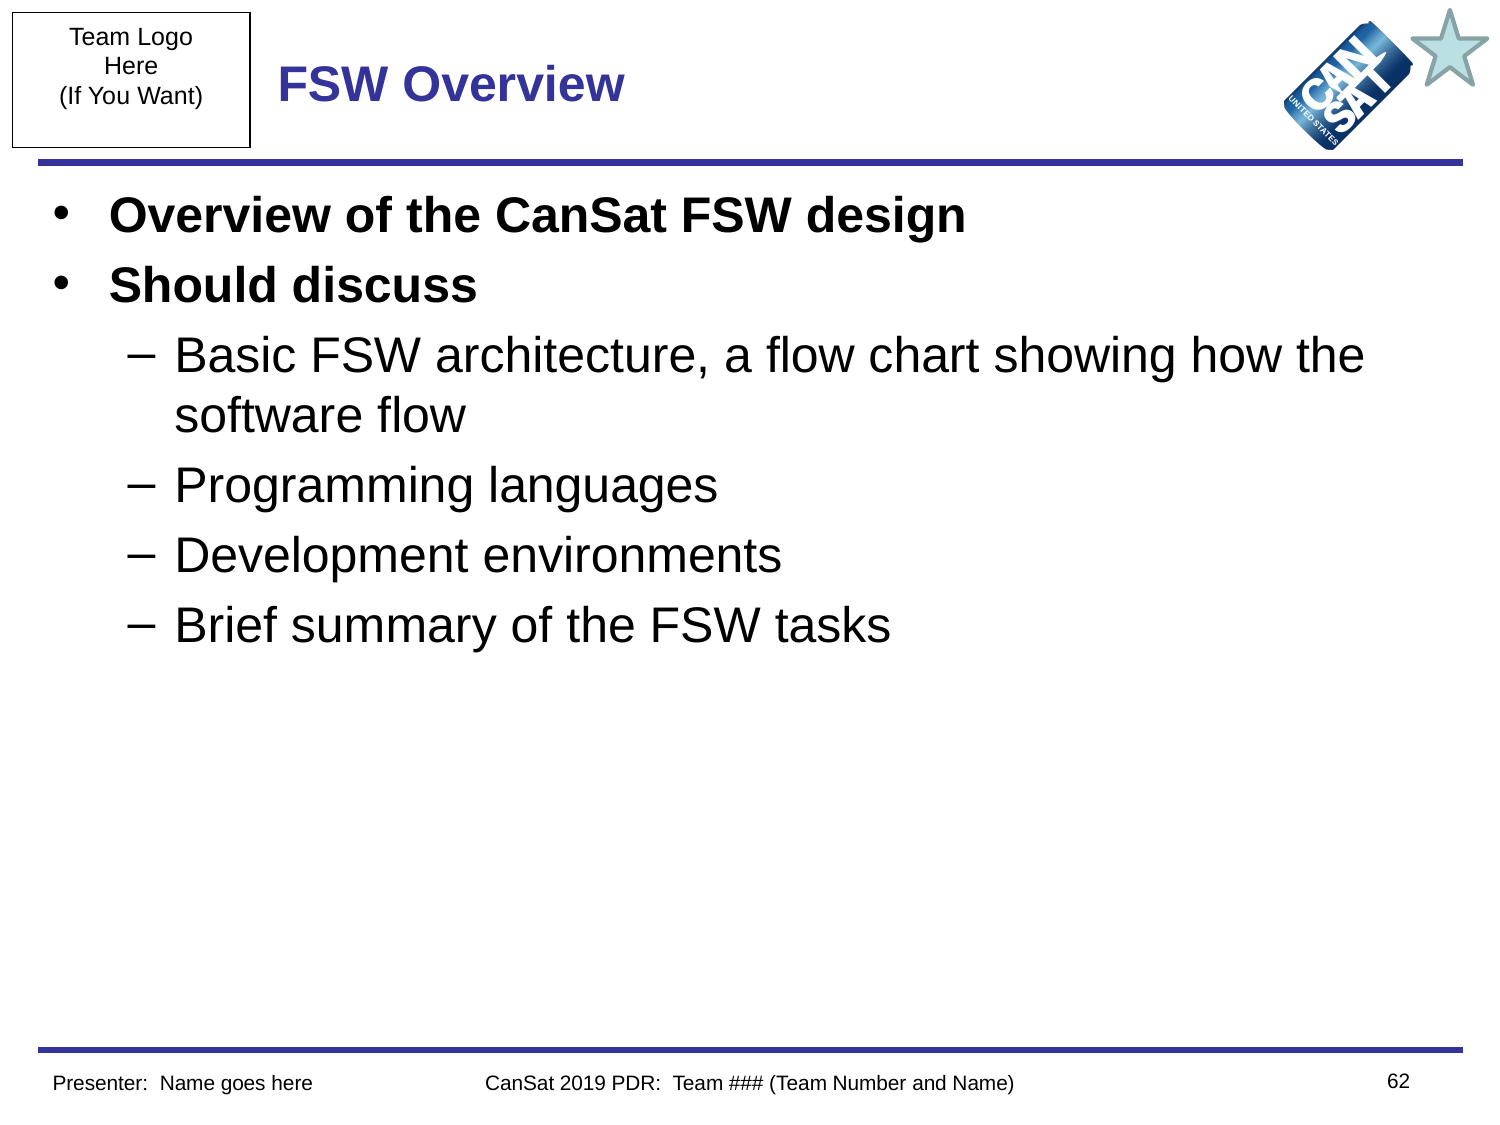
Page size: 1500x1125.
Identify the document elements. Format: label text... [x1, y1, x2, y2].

title FSW Overview [262, 12, 1238, 150]
slide_number ‹#› [1312, 1059, 1425, 1100]
list Overview of the CanSat FSW design Should discuss Basic FSW architecture, a flow chart showing how the software flow Programming languages Development environments Brief summary of the FSW tasks [37, 174, 1463, 1025]
picture [1284, 21, 1413, 150]
text_box [1412, 9, 1488, 85]
footer CanSat 2019 PDR: Team ### (Team Number and Name) [450, 1062, 1050, 1103]
text_box Presenter: Name goes here [37, 1062, 413, 1103]
